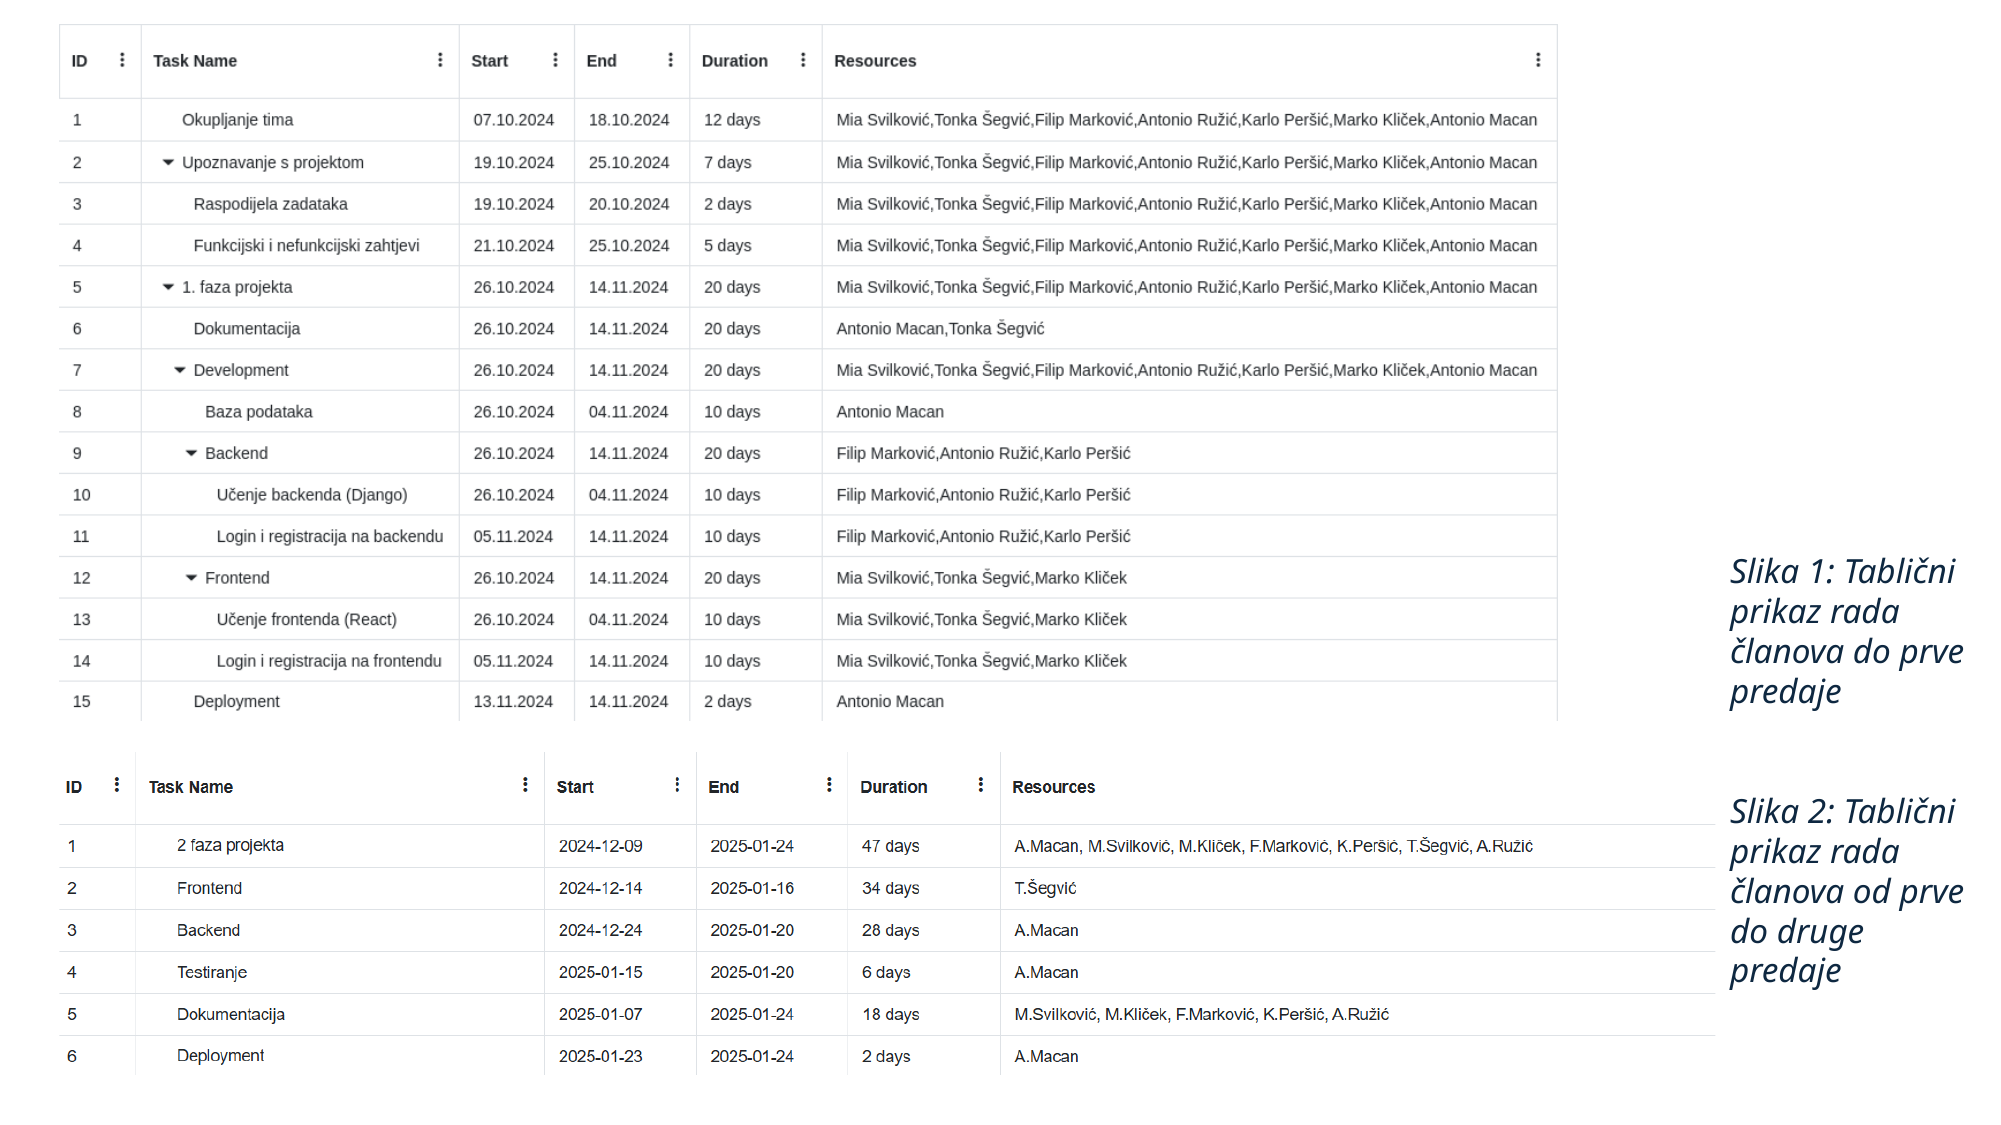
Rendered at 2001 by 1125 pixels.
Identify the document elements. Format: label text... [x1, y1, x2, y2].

text_box Slika 1: Tablični prikaz rada članova do prve predaje Slika 2: Tablični prikaz rada članova od prve do druge predaje [1715, 543, 1993, 997]
picture [58, 752, 1716, 1076]
picture [58, 23, 1559, 721]
